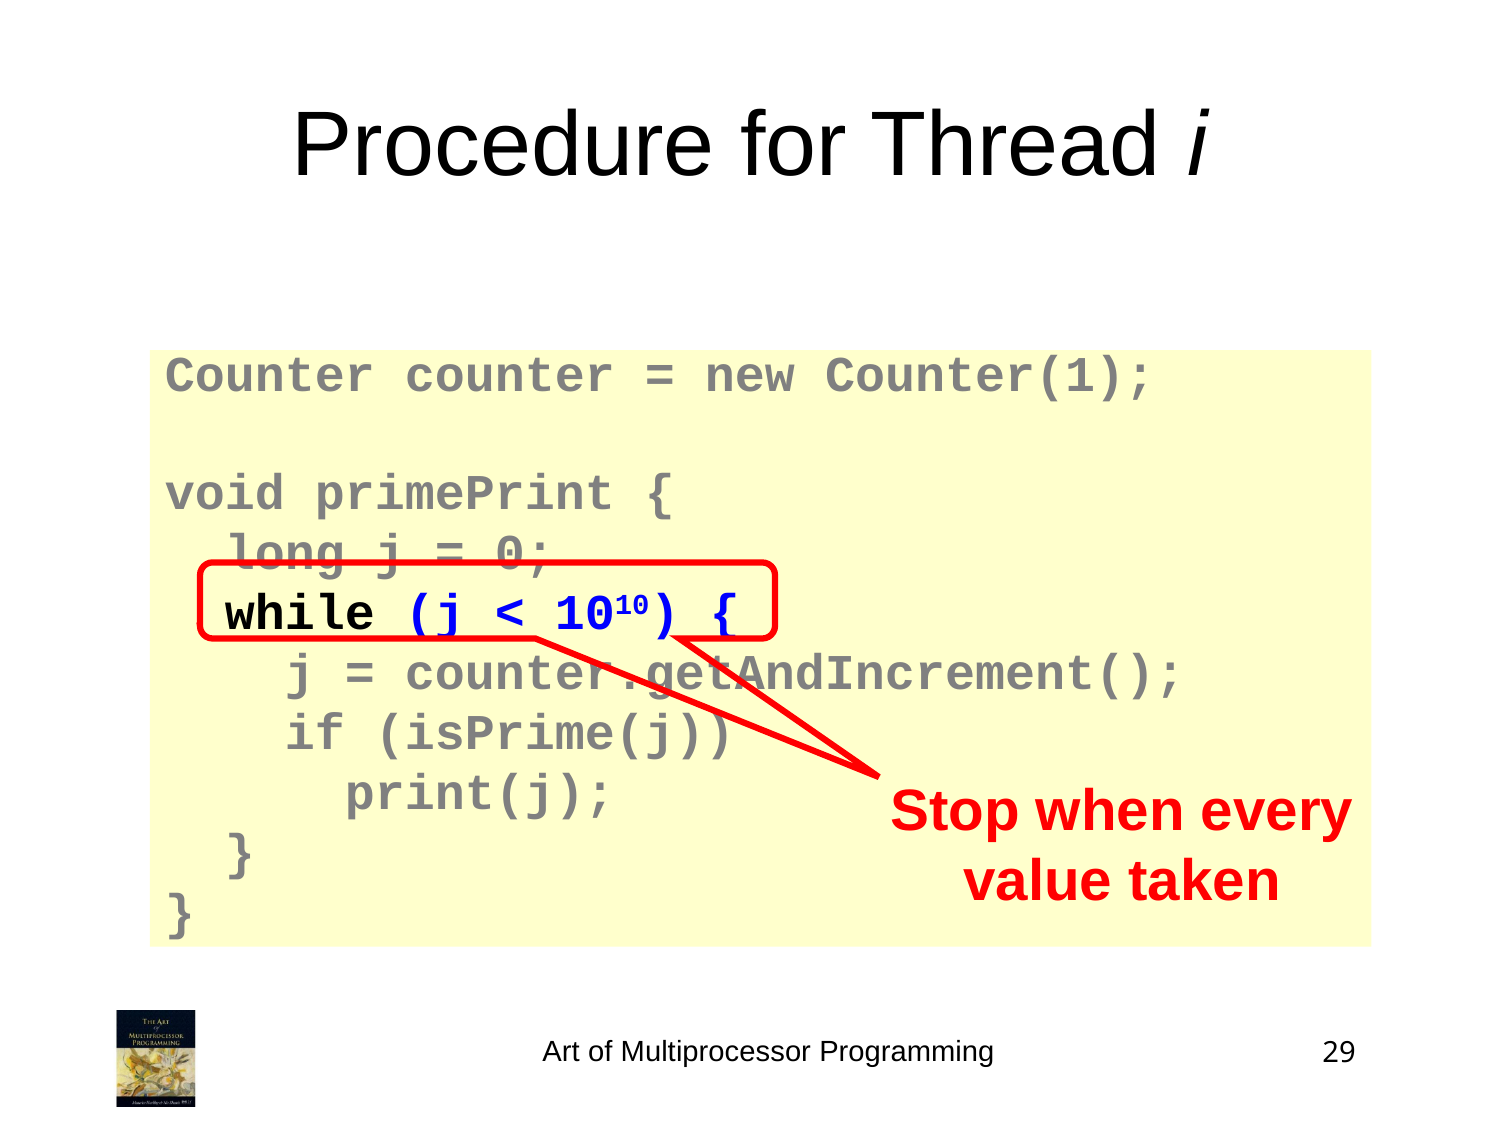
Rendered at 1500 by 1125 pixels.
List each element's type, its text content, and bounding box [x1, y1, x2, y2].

picture [107, 1010, 204, 1107]
text_box [199, 562, 879, 778]
text_box Counter counter = new Counter(1); void primePrint { long j = 0; while (j < 1010) { j = counter.getAndIncrement(); if (isPrime(j)) print(j); } } [149, 350, 1372, 947]
text_box Stop when every value taken [834, 764, 1410, 919]
text_box 29 [1058, 1025, 1371, 1101]
footer Art of Multiprocessor Programming [512, 1024, 1026, 1103]
title Procedure for Thread i [75, 45, 1425, 233]
